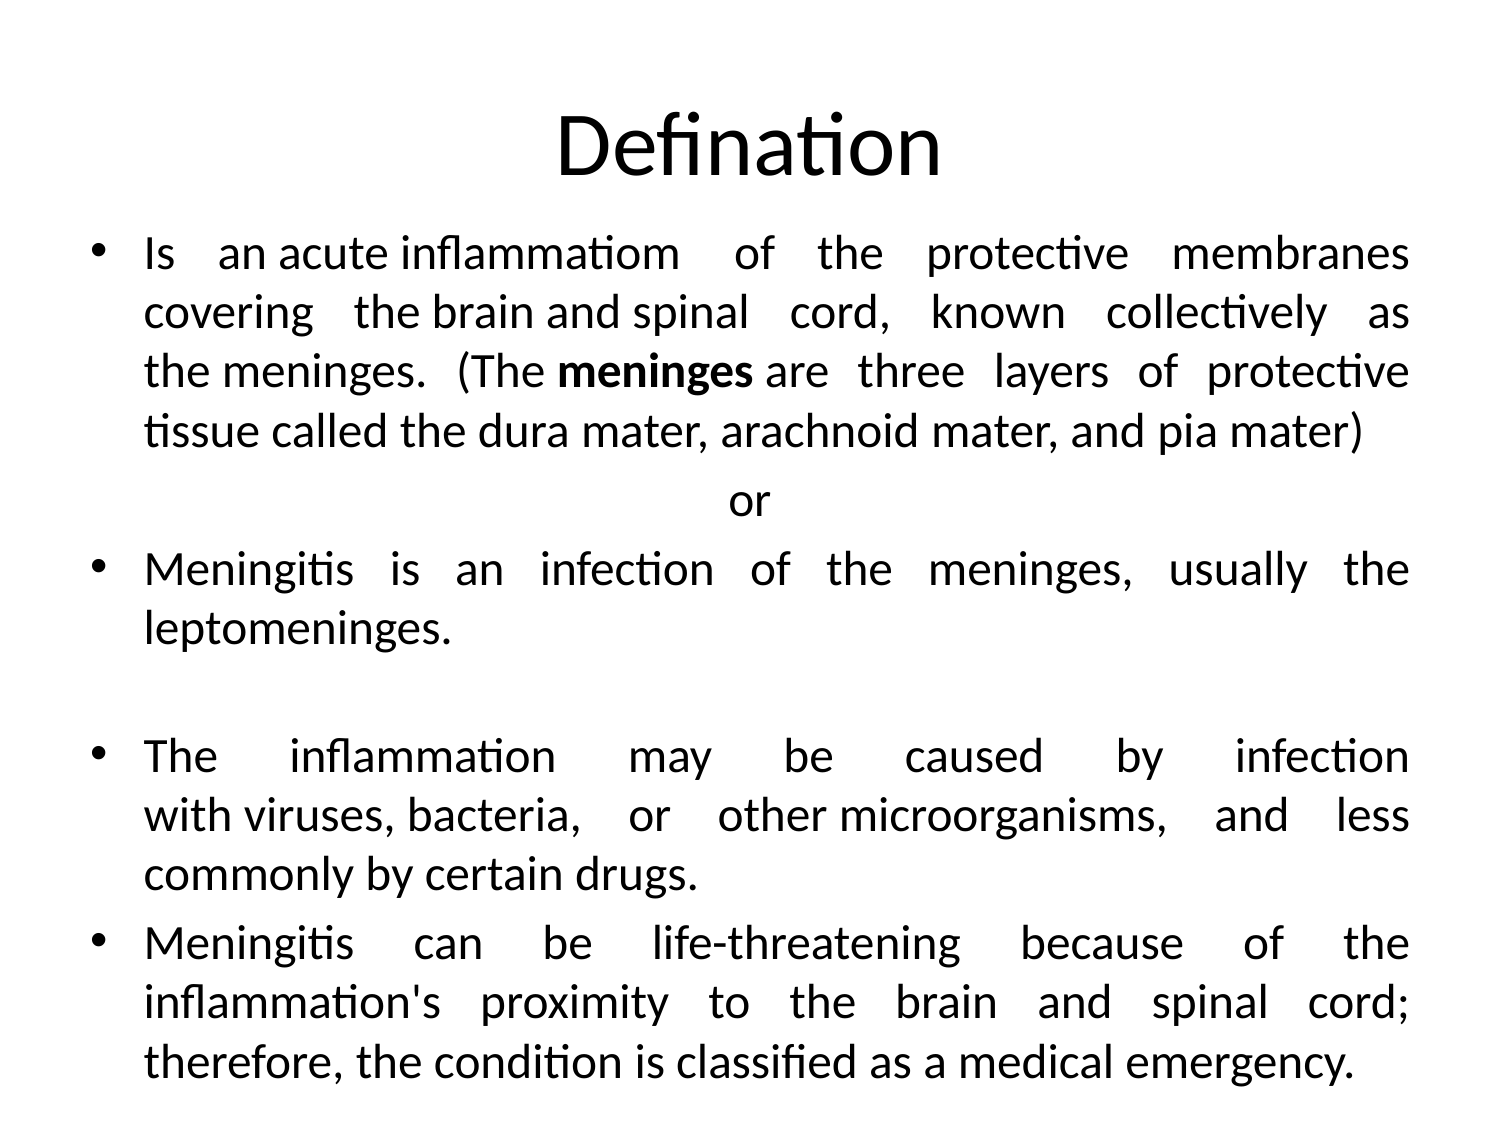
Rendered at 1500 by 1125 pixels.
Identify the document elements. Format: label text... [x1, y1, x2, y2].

title Defination [75, 45, 1425, 212]
list Is an acute inflammatiom of the protective membranes covering the brain and spinal cord, known collectively as the meninges. (The meninges are three layers of protective tissue called the dura mater, arachnoid mater, and pia mater) or Meningitis is an infection of the meninges, usually the leptomeninges. The inflammation may be caused by infection with viruses, bacteria, or other microorganisms, and less commonly by certain drugs. Meningitis can be life-threatening because of the inflammation's proximity to the brain and spinal cord; therefore, the condition is classified as a medical emergency. [75, 212, 1425, 1113]
